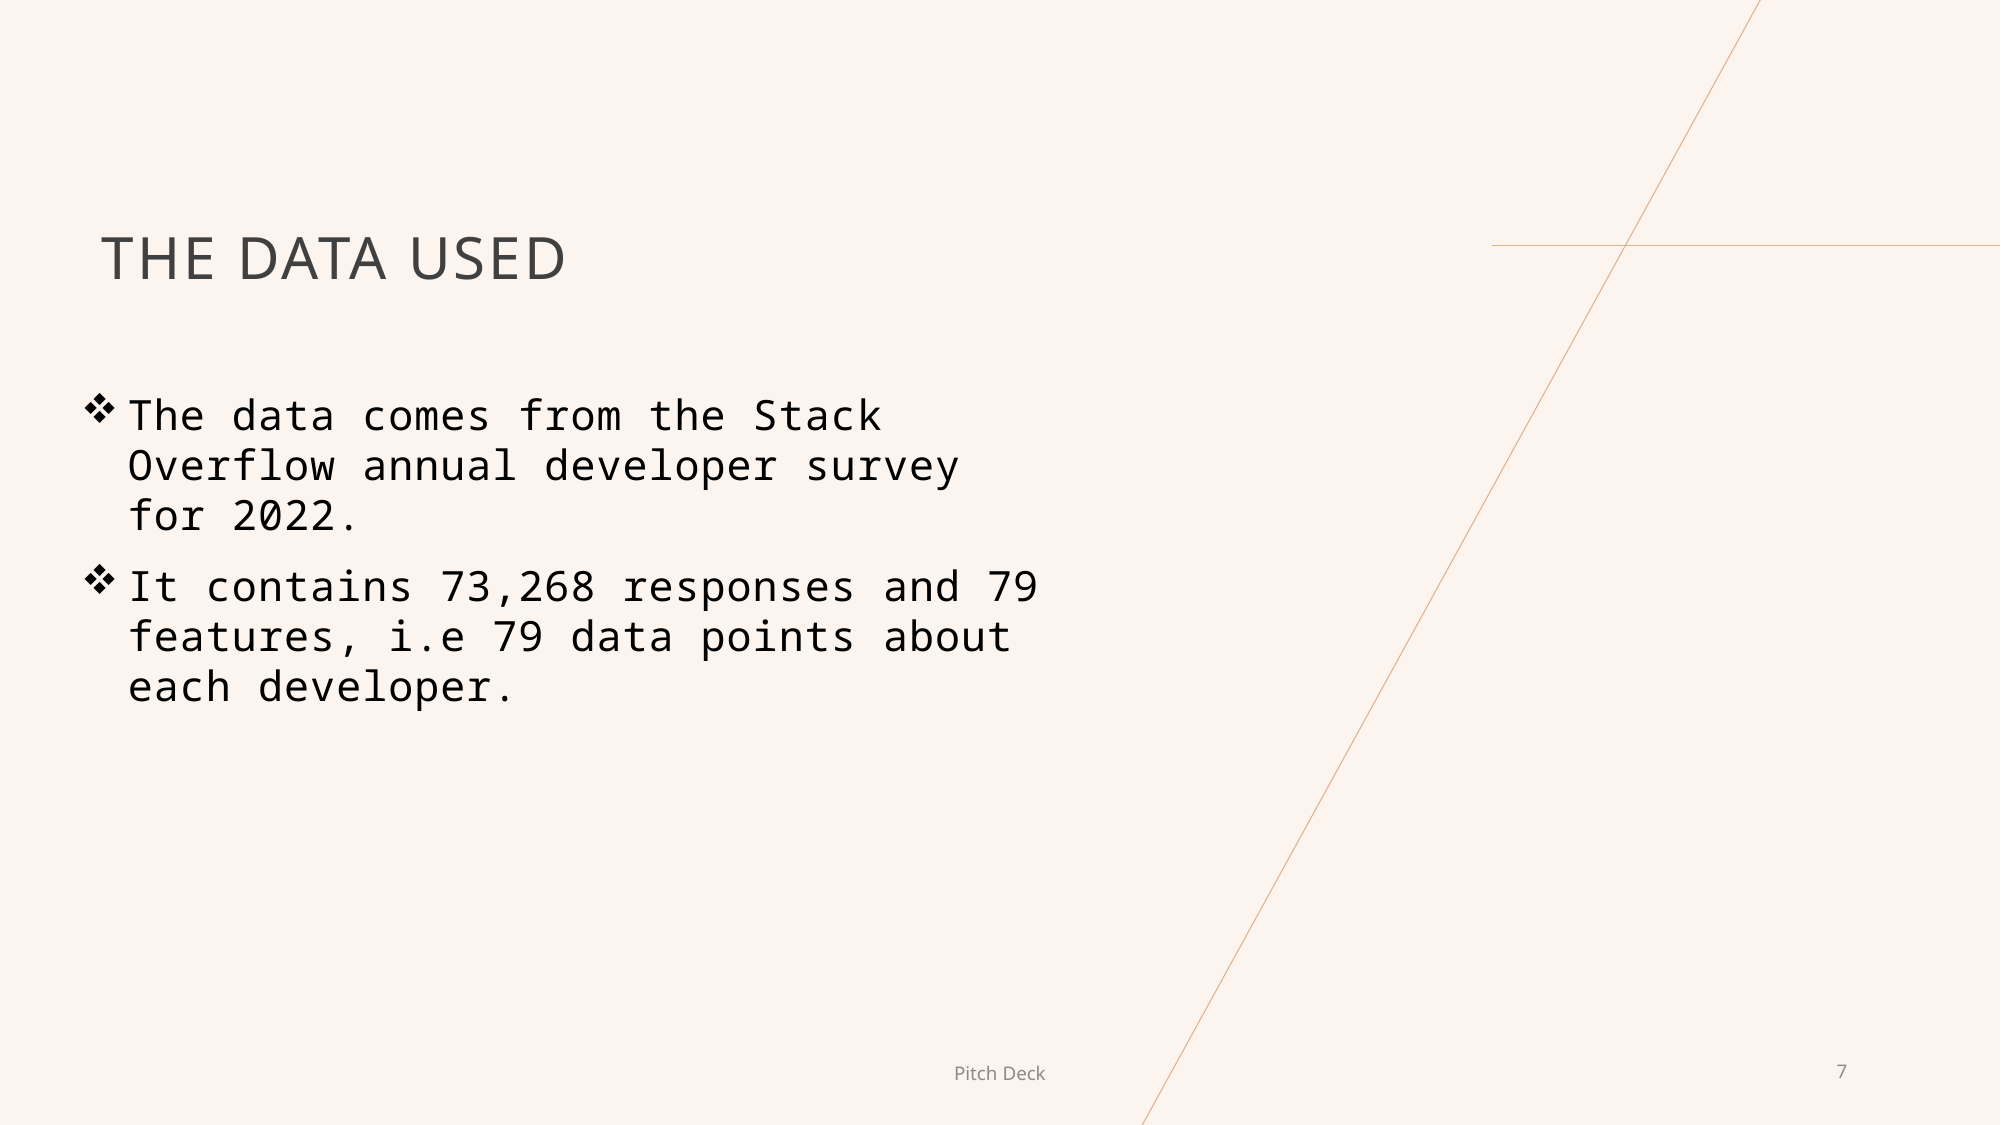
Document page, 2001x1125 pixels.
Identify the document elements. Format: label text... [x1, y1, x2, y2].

list The data comes from the Stack Overflow annual developer survey for 2022. It contains 73,268 responses and 79 features, i.e 79 data points about each developer. [65, 381, 1071, 771]
footer Pitch Deck [857, 1042, 1143, 1103]
slide_number 7 [1412, 1042, 1863, 1103]
title The data used [86, 101, 926, 300]
